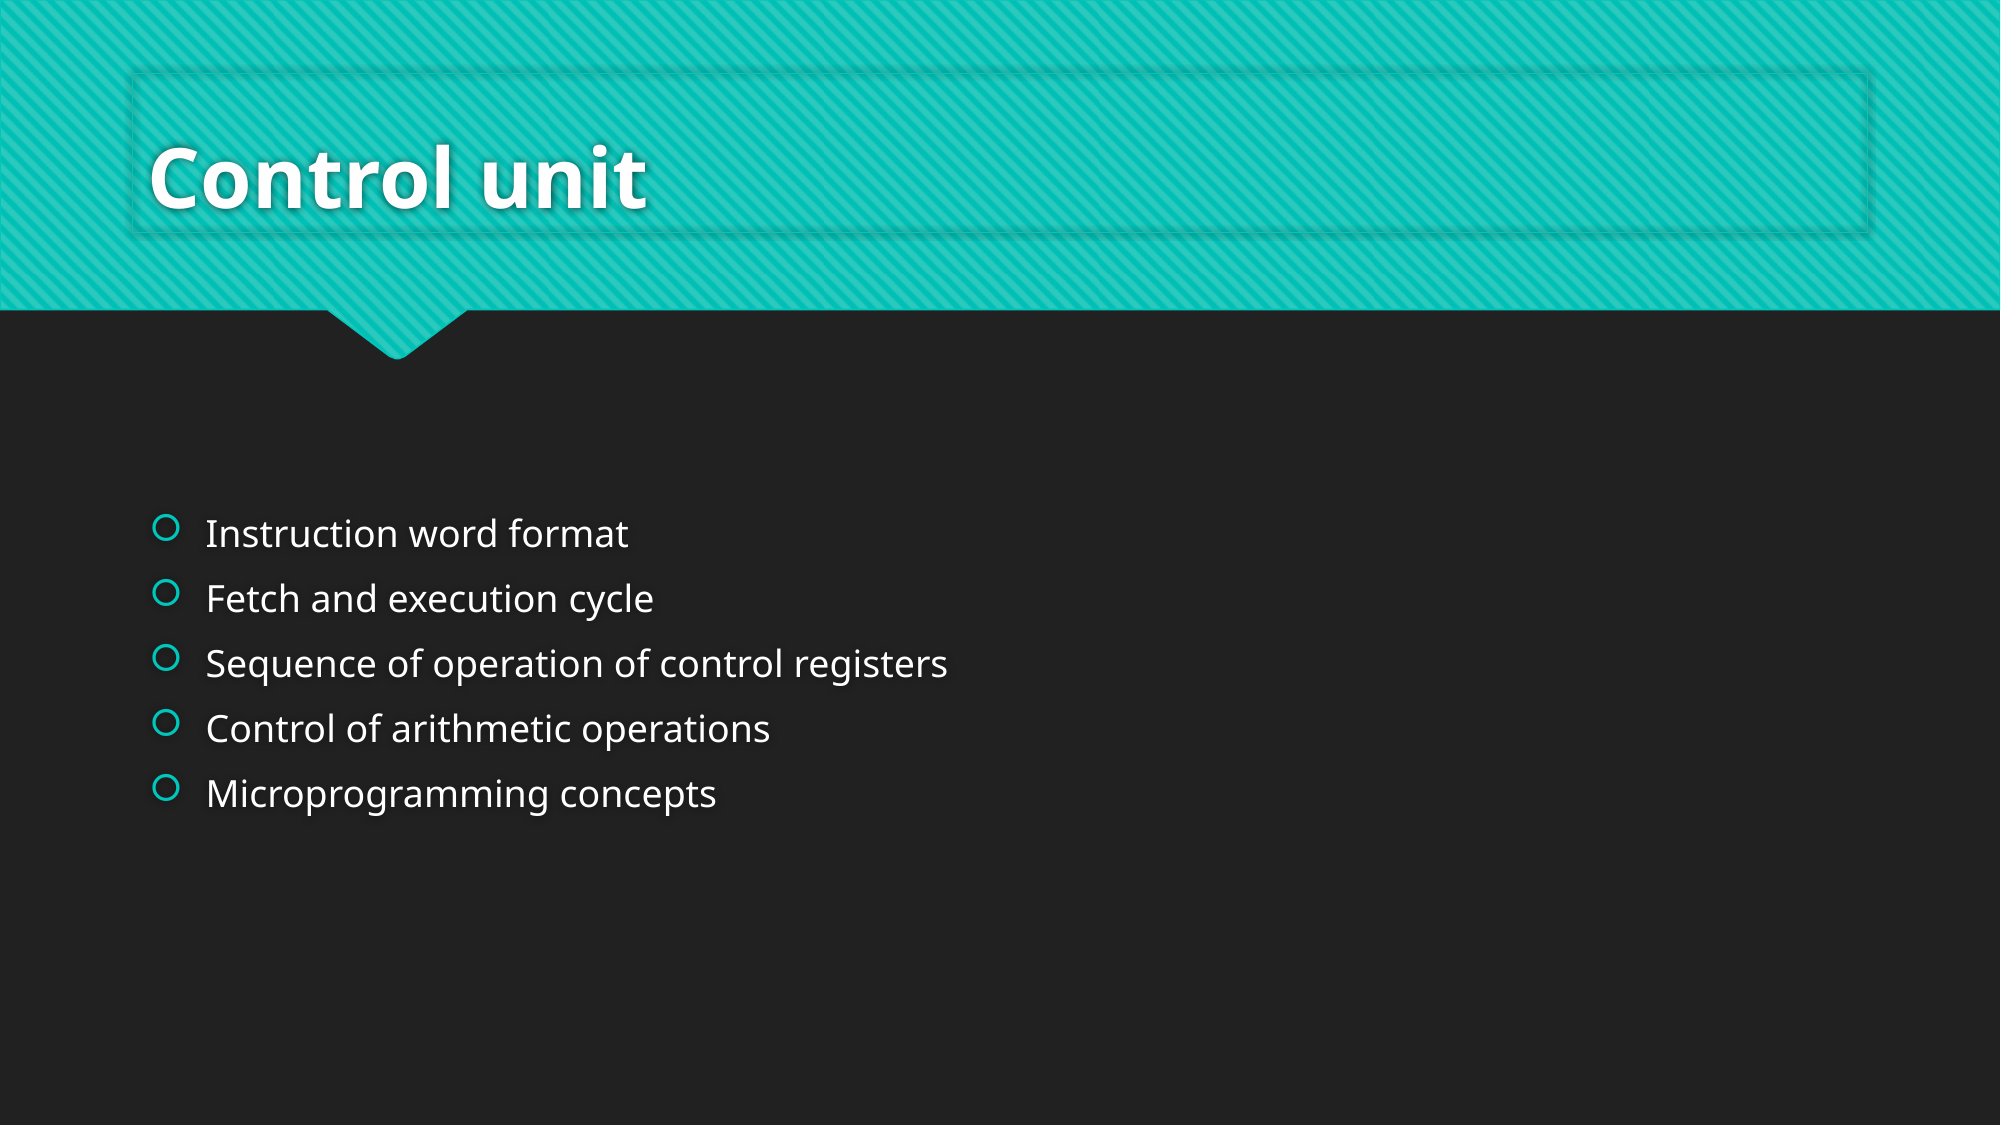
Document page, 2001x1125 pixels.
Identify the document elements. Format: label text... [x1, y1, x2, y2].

title Control unit [132, 73, 1868, 233]
list Instruction word format Fetch and execution cycle Sequence of operation of control registers Control of arithmetic operations Microprogramming concepts [134, 364, 1866, 962]
